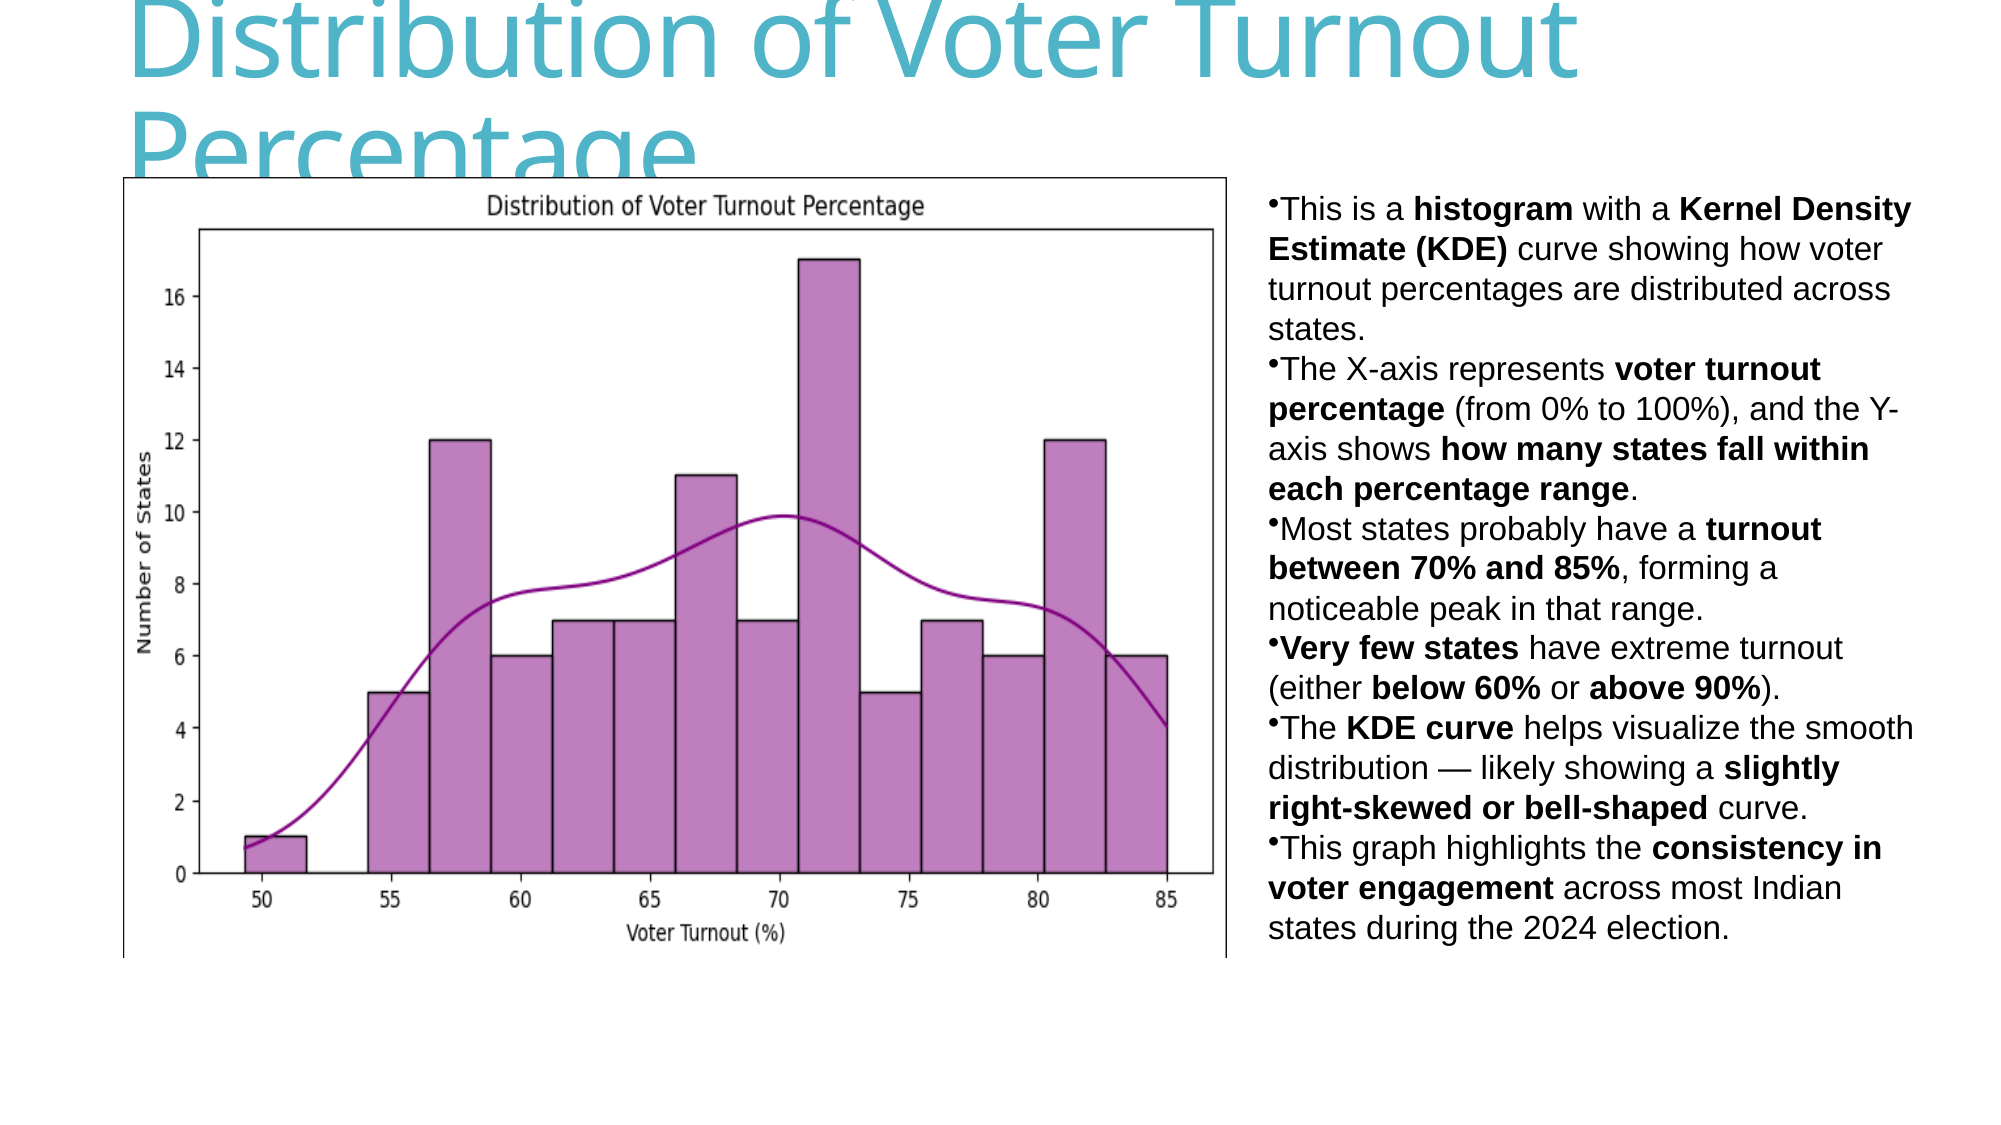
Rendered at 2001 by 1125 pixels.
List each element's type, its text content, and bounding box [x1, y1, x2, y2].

list This is a histogram with a Kernel Density Estimate (KDE) curve showing how voter turnout percentages are distributed across states. The X-axis represents voter turnout percentage (from 0% to 100%), and the Y-axis shows how many states fall within each percentage range. Most states probably have a turnout between 70% and 85%, forming a noticeable peak in that range. Very few states have extreme turnout (either below 60% or above 90%). The KDE curve helps visualize the smooth distribution — likely showing a slightly right-skewed or bell-shaped curve. This graph highlights the consistency in voter engagement across most Indian states during the 2024 election. [1253, 179, 1932, 954]
title Distribution of Voter Turnout Percentage [109, 23, 1877, 178]
picture [123, 176, 1227, 959]
